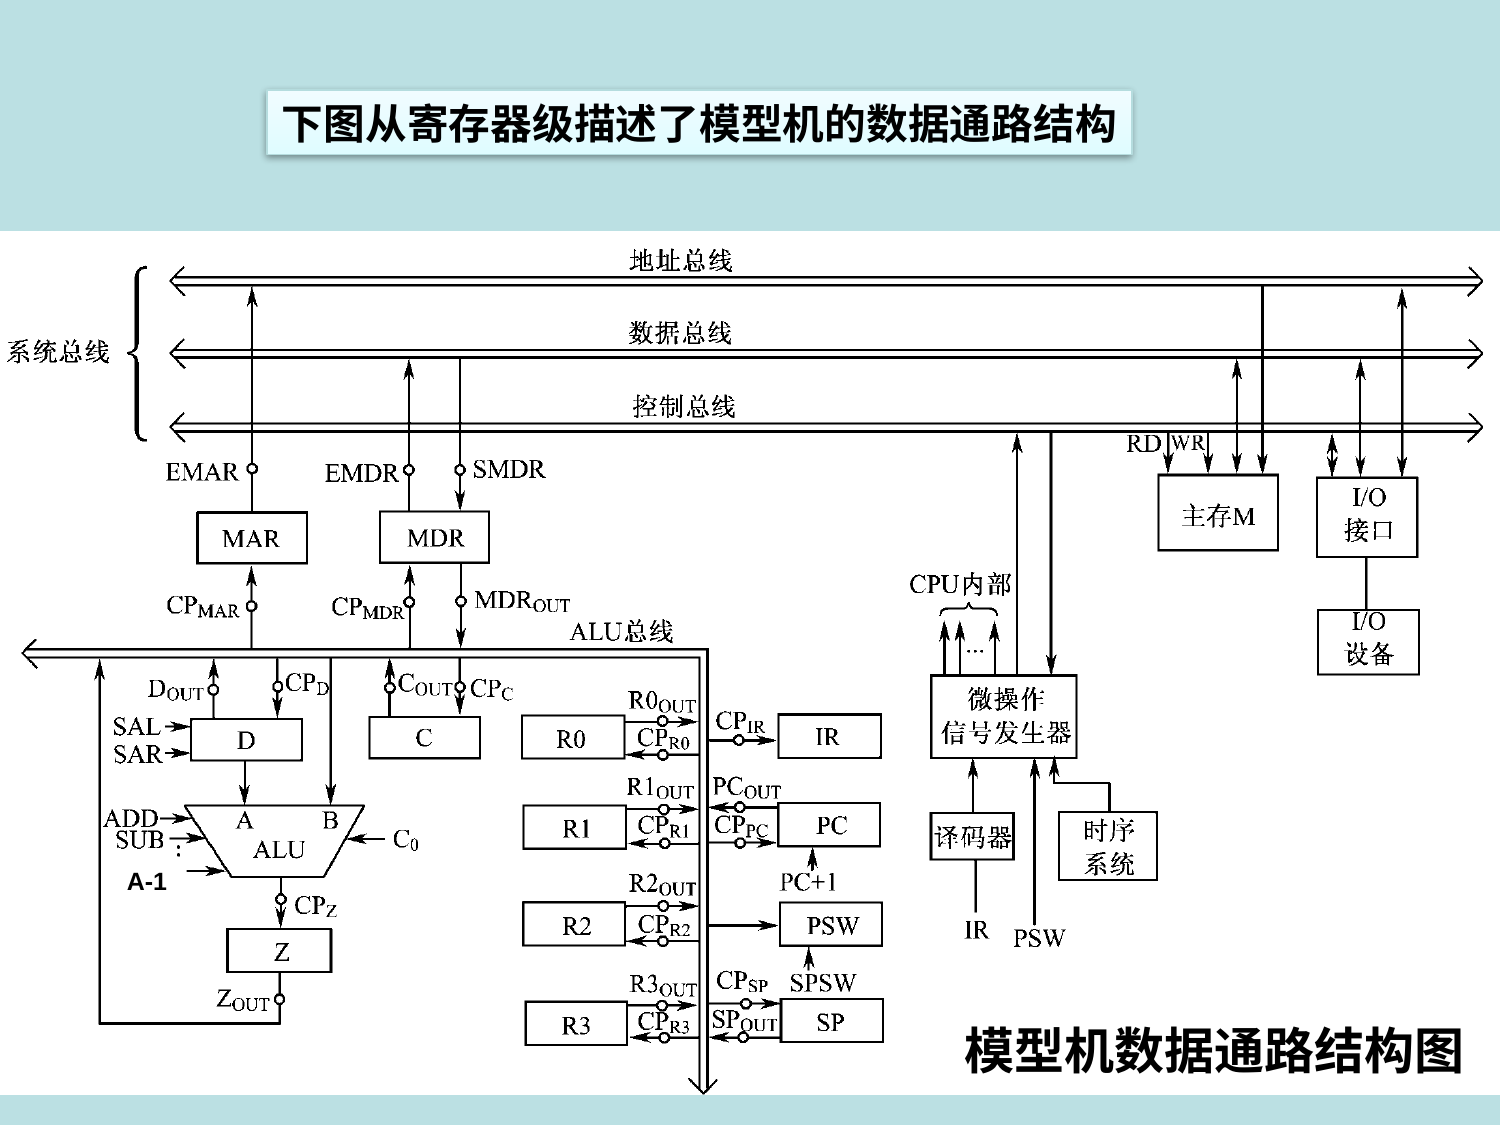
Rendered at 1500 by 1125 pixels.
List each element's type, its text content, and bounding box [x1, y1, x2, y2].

text_box 下图从寄存器级描述了模型机的数据通路结构 [266, 89, 1133, 155]
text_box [0, 231, 1500, 1095]
